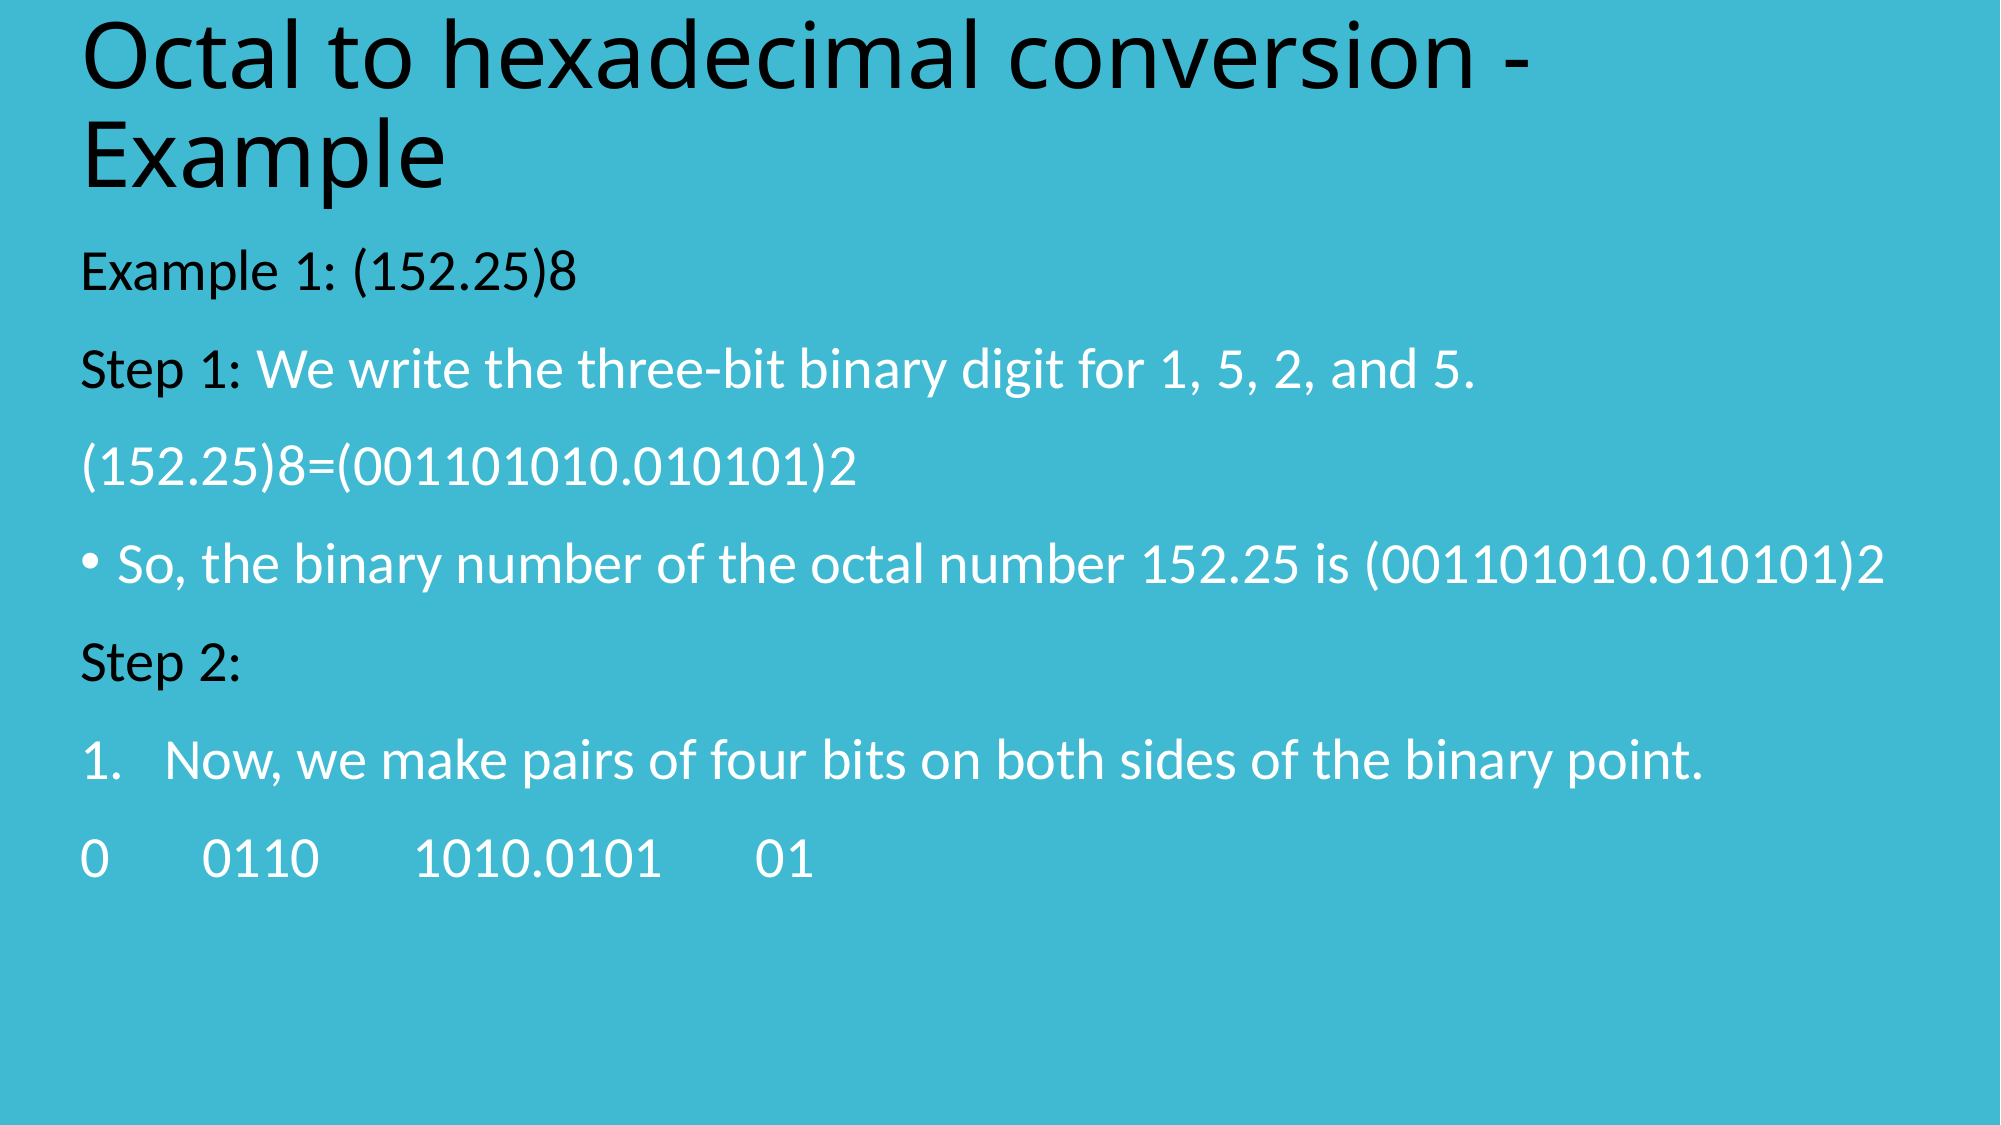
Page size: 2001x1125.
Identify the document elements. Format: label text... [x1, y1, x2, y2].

title Octal to hexadecimal conversion - Example [64, 0, 1790, 217]
list Example 1: (152.25)8 Step 1: We write the three-bit binary digit for 1, 5, 2, and 5. (152.25)8=(001101010.010101)2 So, the binary number of the octal number 152.25 is (001101010.010101)2 Step 2: Now, we make pairs of four bits on both sides of the binary point. 0 0110 1010.0101 01 [64, 217, 1948, 1125]
